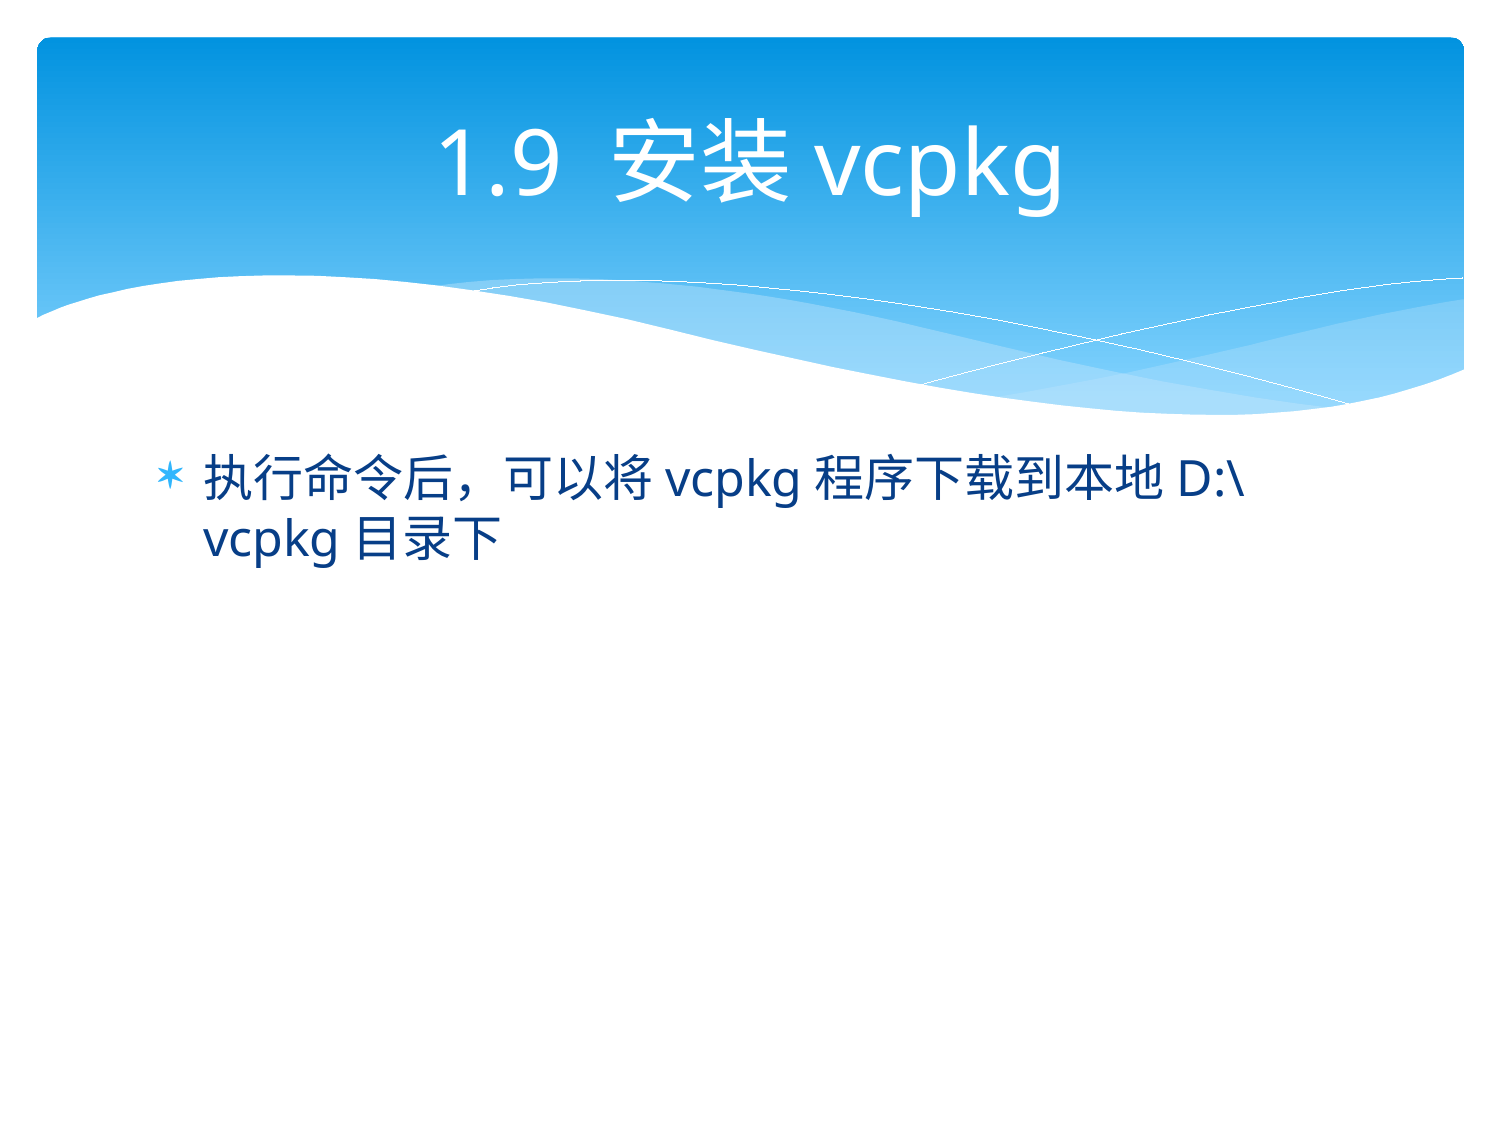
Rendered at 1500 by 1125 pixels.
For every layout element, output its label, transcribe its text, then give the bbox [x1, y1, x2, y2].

list 执行命令后，可以将vcpkg程序下载到本地D:\vcpkg目录下 [143, 438, 1359, 1036]
title 1.9 安装vcpkg [75, 55, 1425, 261]
